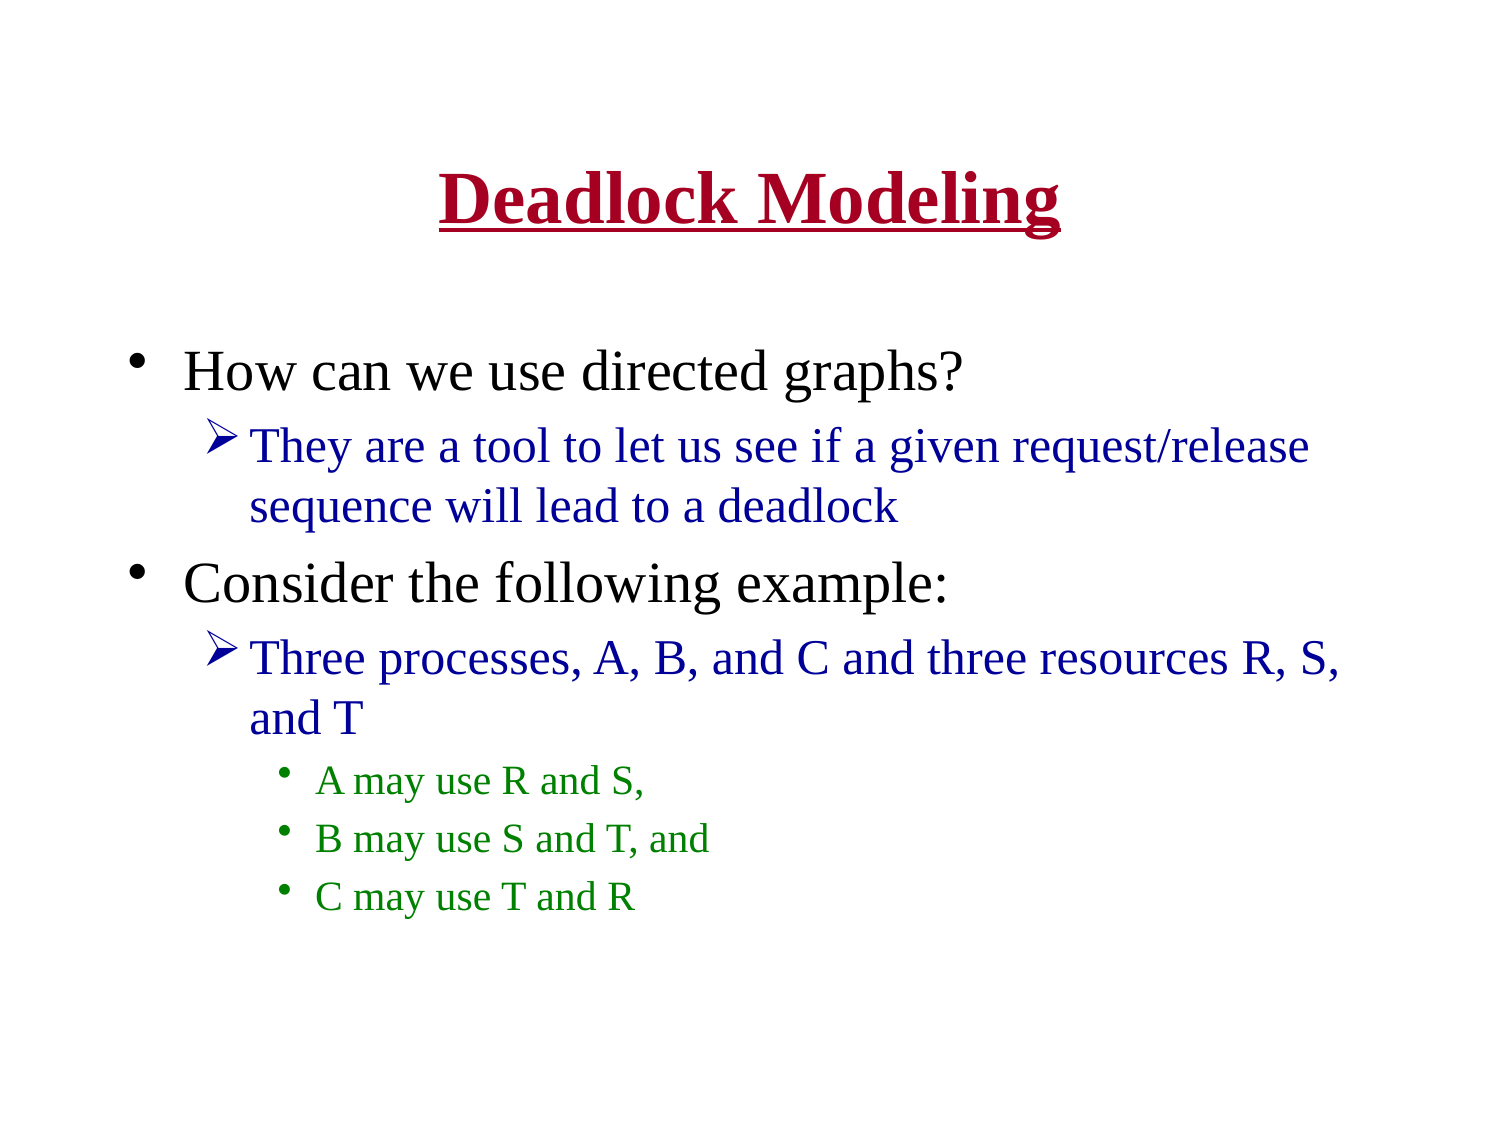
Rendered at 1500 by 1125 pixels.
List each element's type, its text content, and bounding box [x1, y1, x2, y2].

title Deadlock Modeling [112, 99, 1388, 288]
list How can we use directed graphs? They are a tool to let us see if a given request/release sequence will lead to a deadlock Consider the following example: Three processes, A, B, and C and three resources R, S, and T A may use R and S, B may use S and T, and C may use T and R [112, 324, 1388, 1000]
